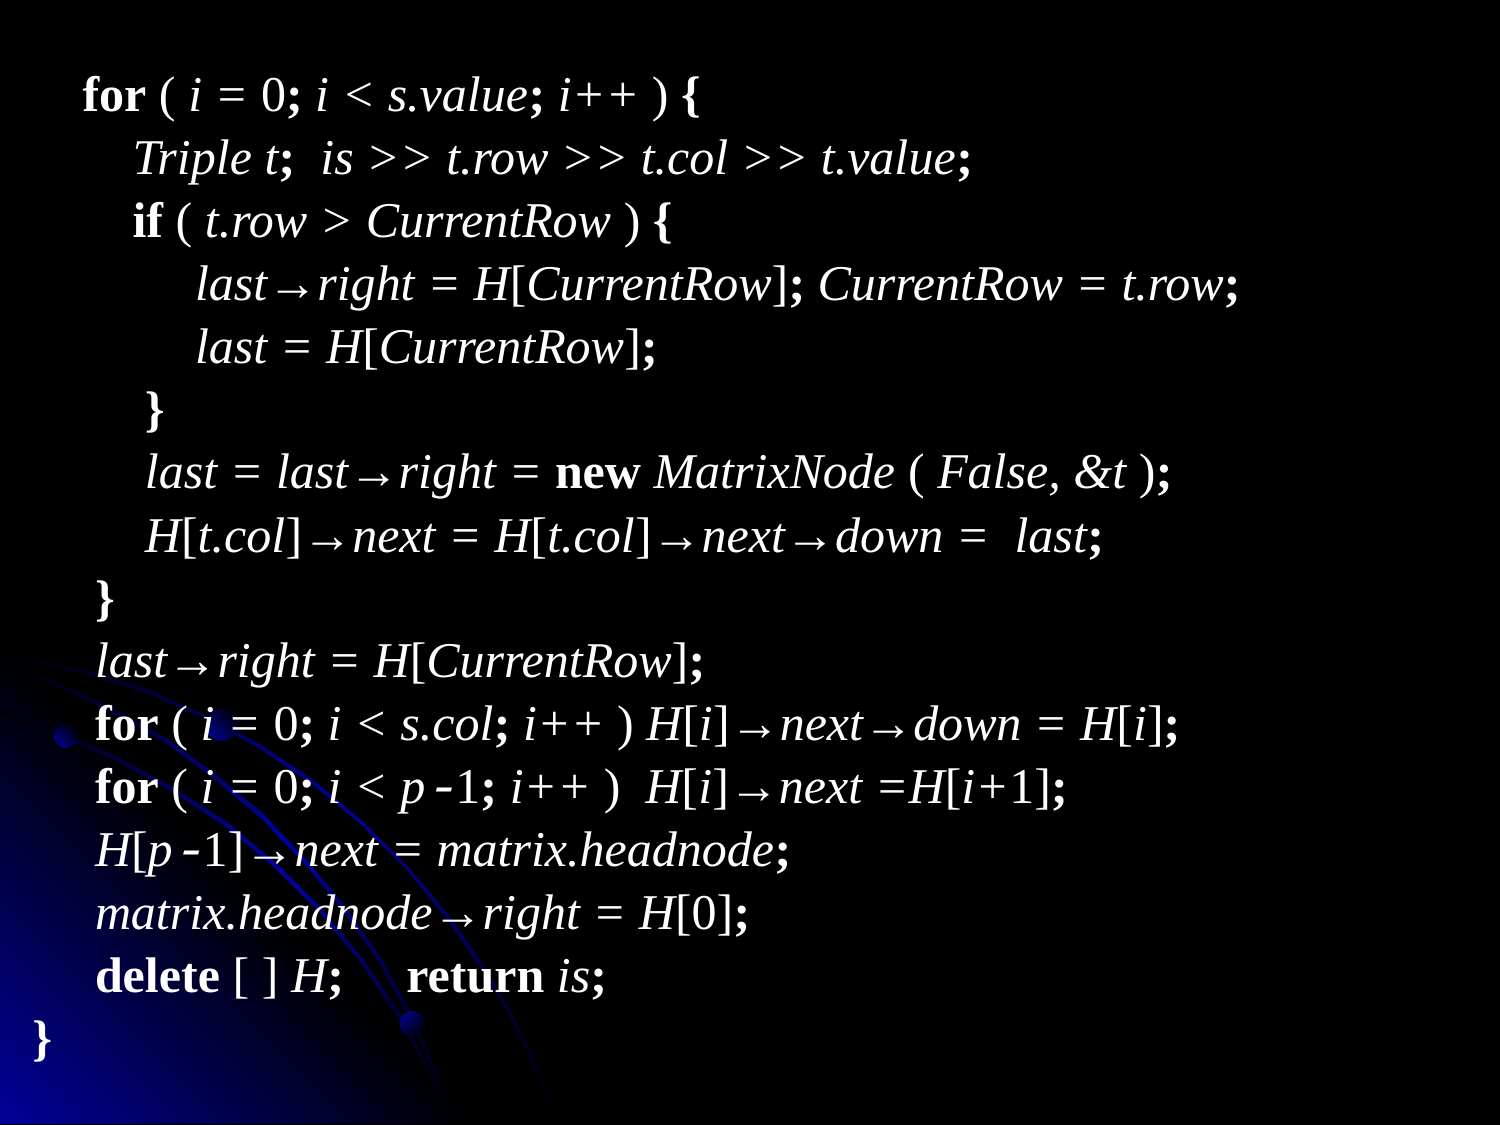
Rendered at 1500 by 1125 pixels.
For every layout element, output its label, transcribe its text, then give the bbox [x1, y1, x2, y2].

text_box for ( i = 0; i < s.value; i++ ) { Triple t; is >> t.row >> t.col >> t.value; if ( t.row > CurrentRow ) { last→right = H[CurrentRow]; CurrentRow = t.row; last = H[CurrentRow]; } last = last→right = new MatrixNode ( False, &t ); H[t.col]→next = H[t.col]→next→down = last; } last→right = H[CurrentRow]; for ( i = 0; i < s.col; i++ ) H[i]→next→down = H[i]; for ( i = 0; i < p-1; i++ ) H[i]→next =H[i+1]; H[p-1]→next = matrix.headnode; matrix.headnode→right = H[0]; delete [ ] H; return is; } [17, 50, 1481, 1073]
